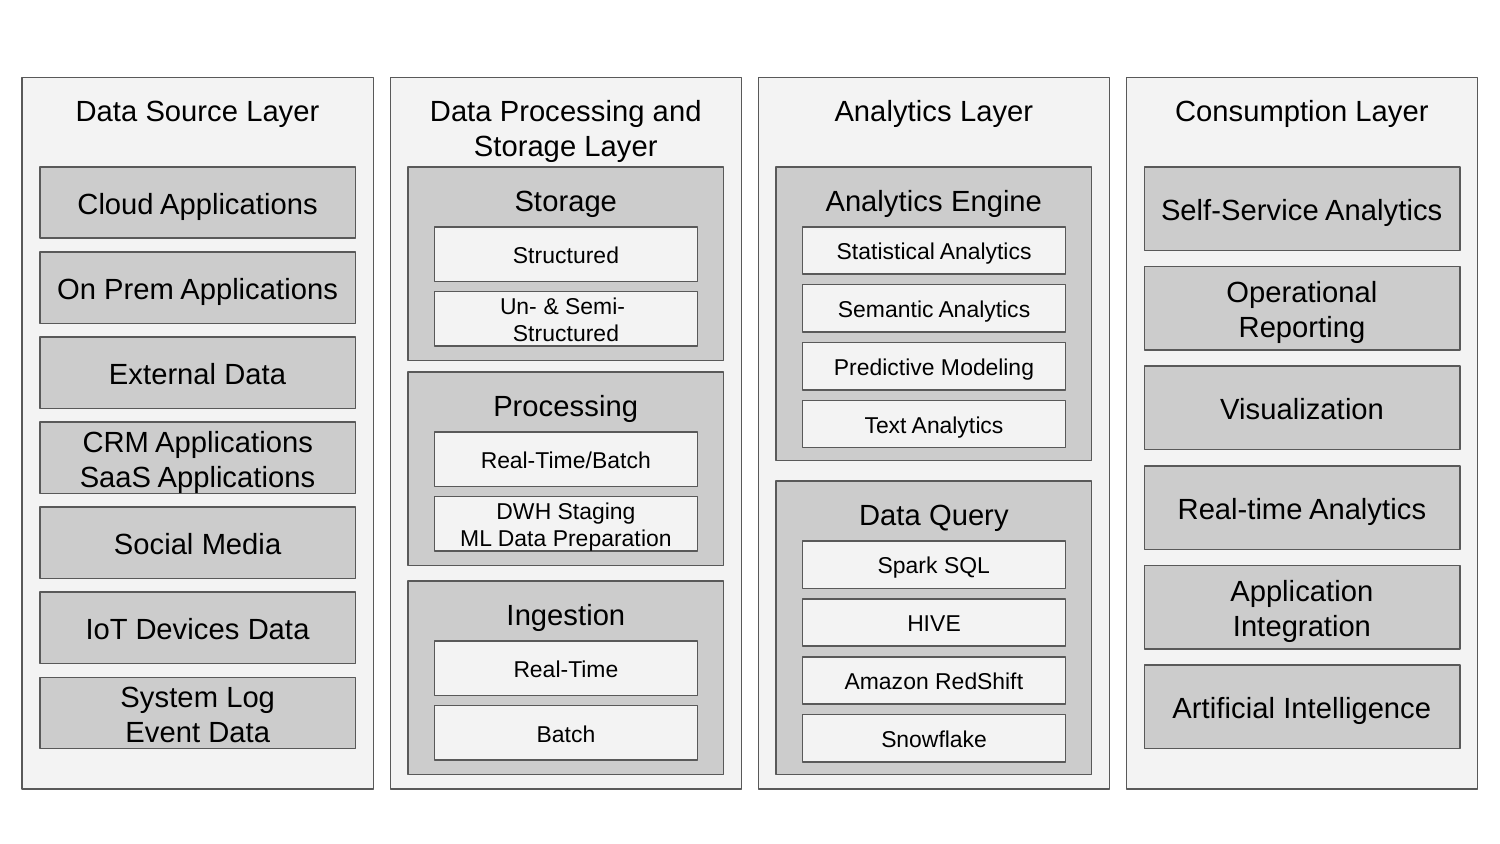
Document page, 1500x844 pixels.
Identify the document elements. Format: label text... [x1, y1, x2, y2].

text_box External Data [39, 337, 356, 409]
text_box Self-Service Analytics [1144, 167, 1460, 251]
text_box CRM Applications SaaS Applications [39, 422, 356, 494]
text_box Application Integration [1144, 565, 1460, 649]
text_box Analytics Layer [758, 77, 1110, 789]
text_box Snowflake [802, 714, 1066, 762]
text_box Un- & Semi- Structured [434, 291, 698, 347]
text_box Predictive Modeling [802, 342, 1066, 390]
text_box System Log Event Data [39, 677, 356, 749]
text_box Semantic Analytics [802, 284, 1066, 332]
text_box On Prem Applications [39, 252, 356, 324]
text_box Text Analytics [802, 400, 1066, 448]
text_box Visualization [1144, 366, 1460, 450]
text_box DWH Staging ML Data Preparation [434, 496, 698, 552]
text_box HIVE [802, 598, 1066, 647]
text_box Storage [408, 166, 724, 361]
text_box Operational Reporting [1144, 266, 1460, 351]
text_box Ingestion [408, 581, 724, 775]
text_box Consumption Layer [1126, 77, 1478, 789]
text_box Social Media [39, 507, 356, 579]
text_box Real-time Analytics [1144, 465, 1460, 550]
text_box IoT Devices Data [39, 592, 356, 664]
text_box Processing [408, 372, 724, 566]
text_box Amazon RedShift [802, 656, 1066, 704]
text_box Data Processing and Storage Layer [390, 77, 742, 789]
text_box Statistical Analytics [802, 226, 1066, 275]
text_box Structured [434, 226, 698, 282]
text_box Real-Time/Batch [434, 431, 698, 487]
text_box Batch [434, 705, 698, 761]
text_box Data Source Layer [22, 77, 374, 789]
text_box Artificial Intelligence [1144, 665, 1460, 749]
text_box Real-Time [434, 640, 698, 696]
text_box Analytics Engine [776, 166, 1092, 461]
text_box Cloud Applications [39, 167, 356, 239]
text_box Data Query [776, 481, 1092, 775]
text_box Spark SQL [802, 541, 1066, 589]
